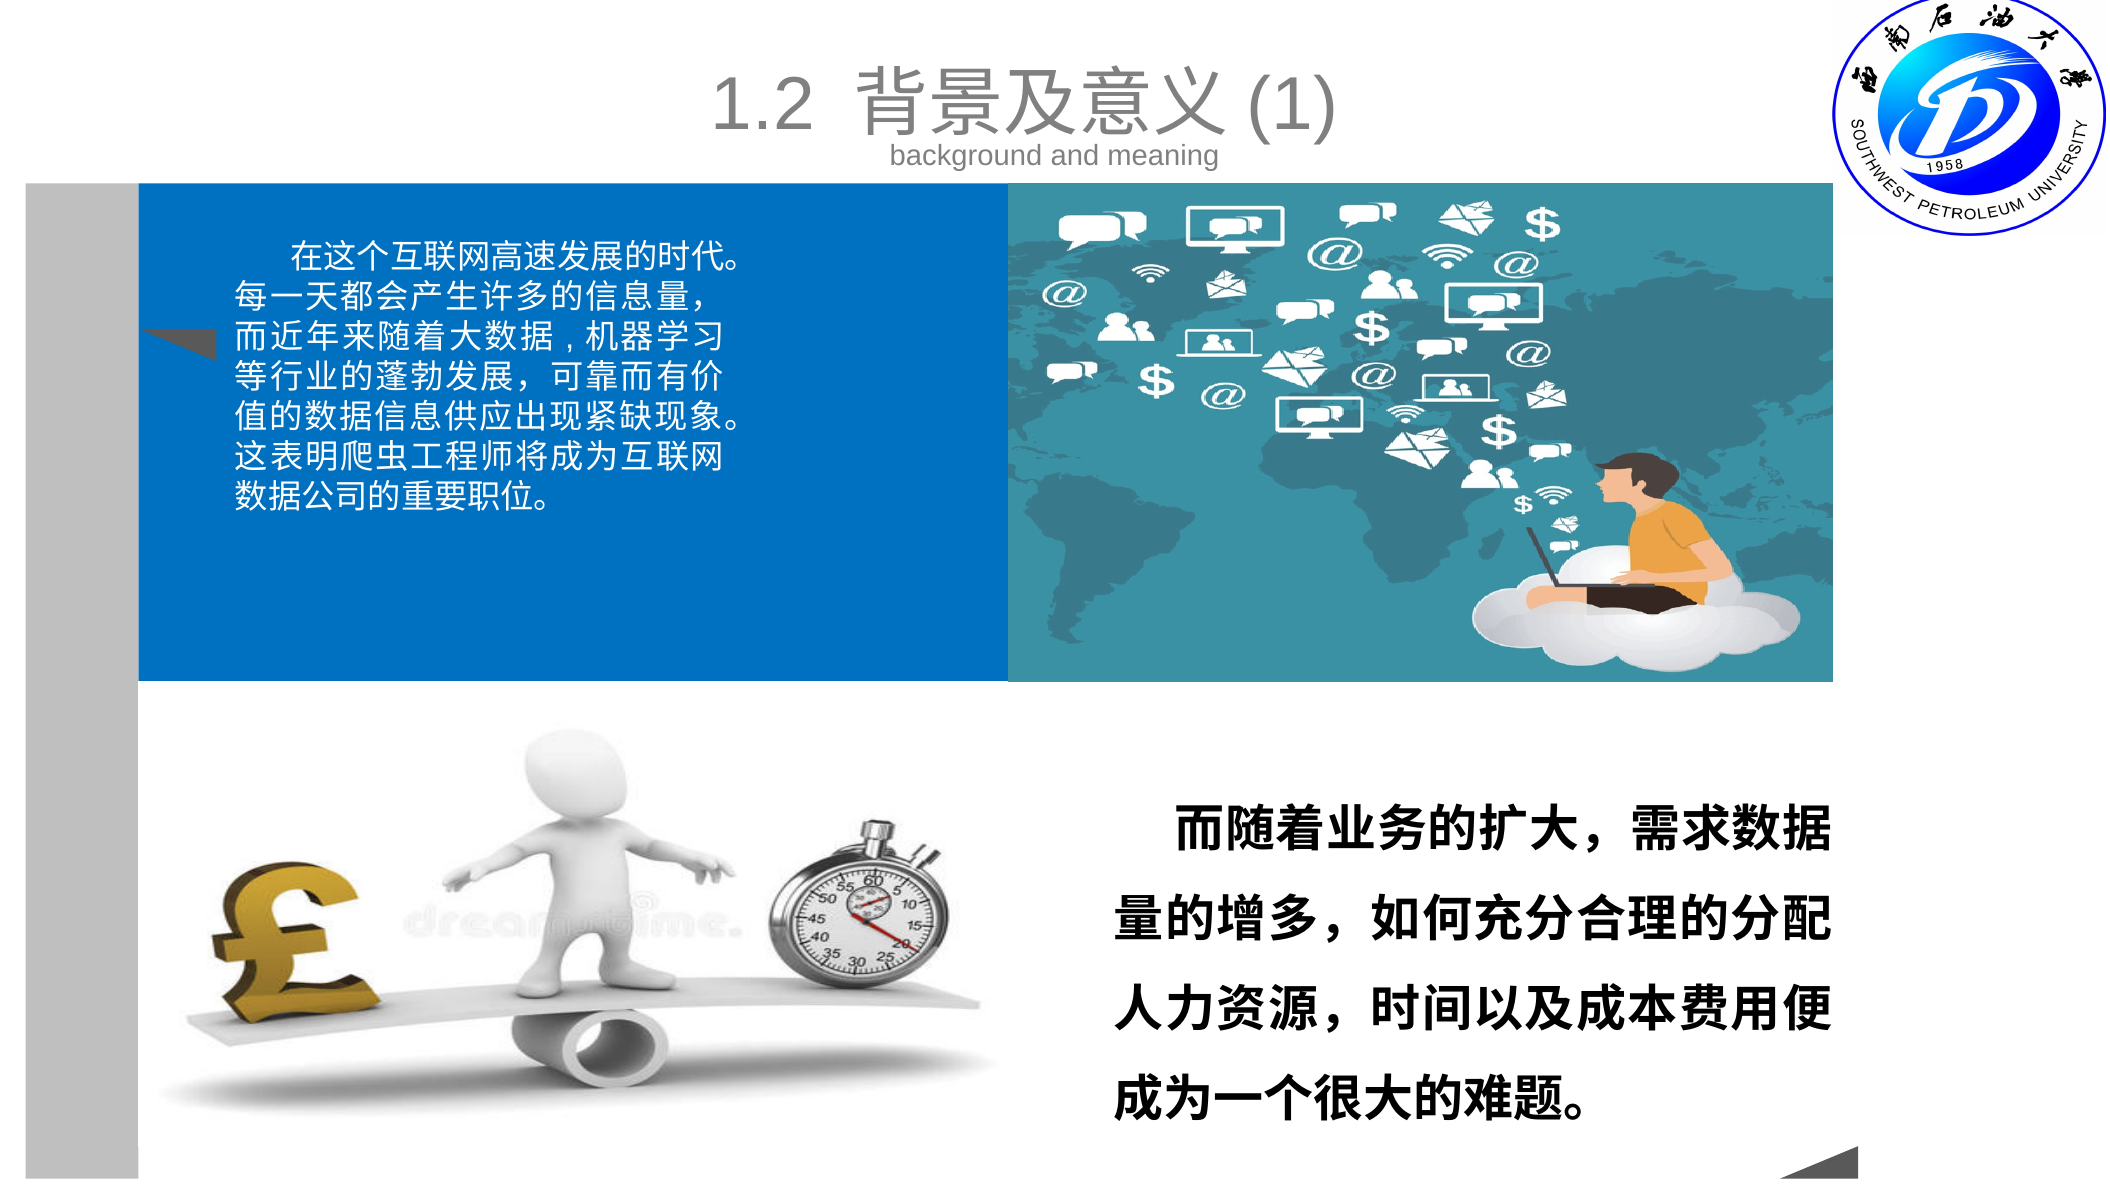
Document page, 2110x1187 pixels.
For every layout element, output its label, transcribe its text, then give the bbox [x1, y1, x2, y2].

text_box background and meaning [865, 136, 1245, 172]
text_box 在这个互联网高速发展的时代。每一天都会产生许多的信息量，而近年来随着大数据,机器学习等行业的蓬勃发展，可靠而有价值的数据信息供应出现紧缺现象。这表明爬虫工程师将成为互联网数据公司的重要职位。 [235, 235, 726, 516]
text_box [139, 328, 217, 362]
text_box 1.2 背景及意义(1) [661, 54, 1388, 146]
text_box [139, 183, 1008, 681]
text_box 而随着业务的扩大，需求数据量的增多，如何充分合理的分配人力资源，时间以及成本费用便成为一个很大的难题。 [1114, 766, 1833, 1127]
text_box [25, 183, 139, 1179]
picture [138, 0, 2106, 1147]
text_box [1780, 1146, 1859, 1179]
